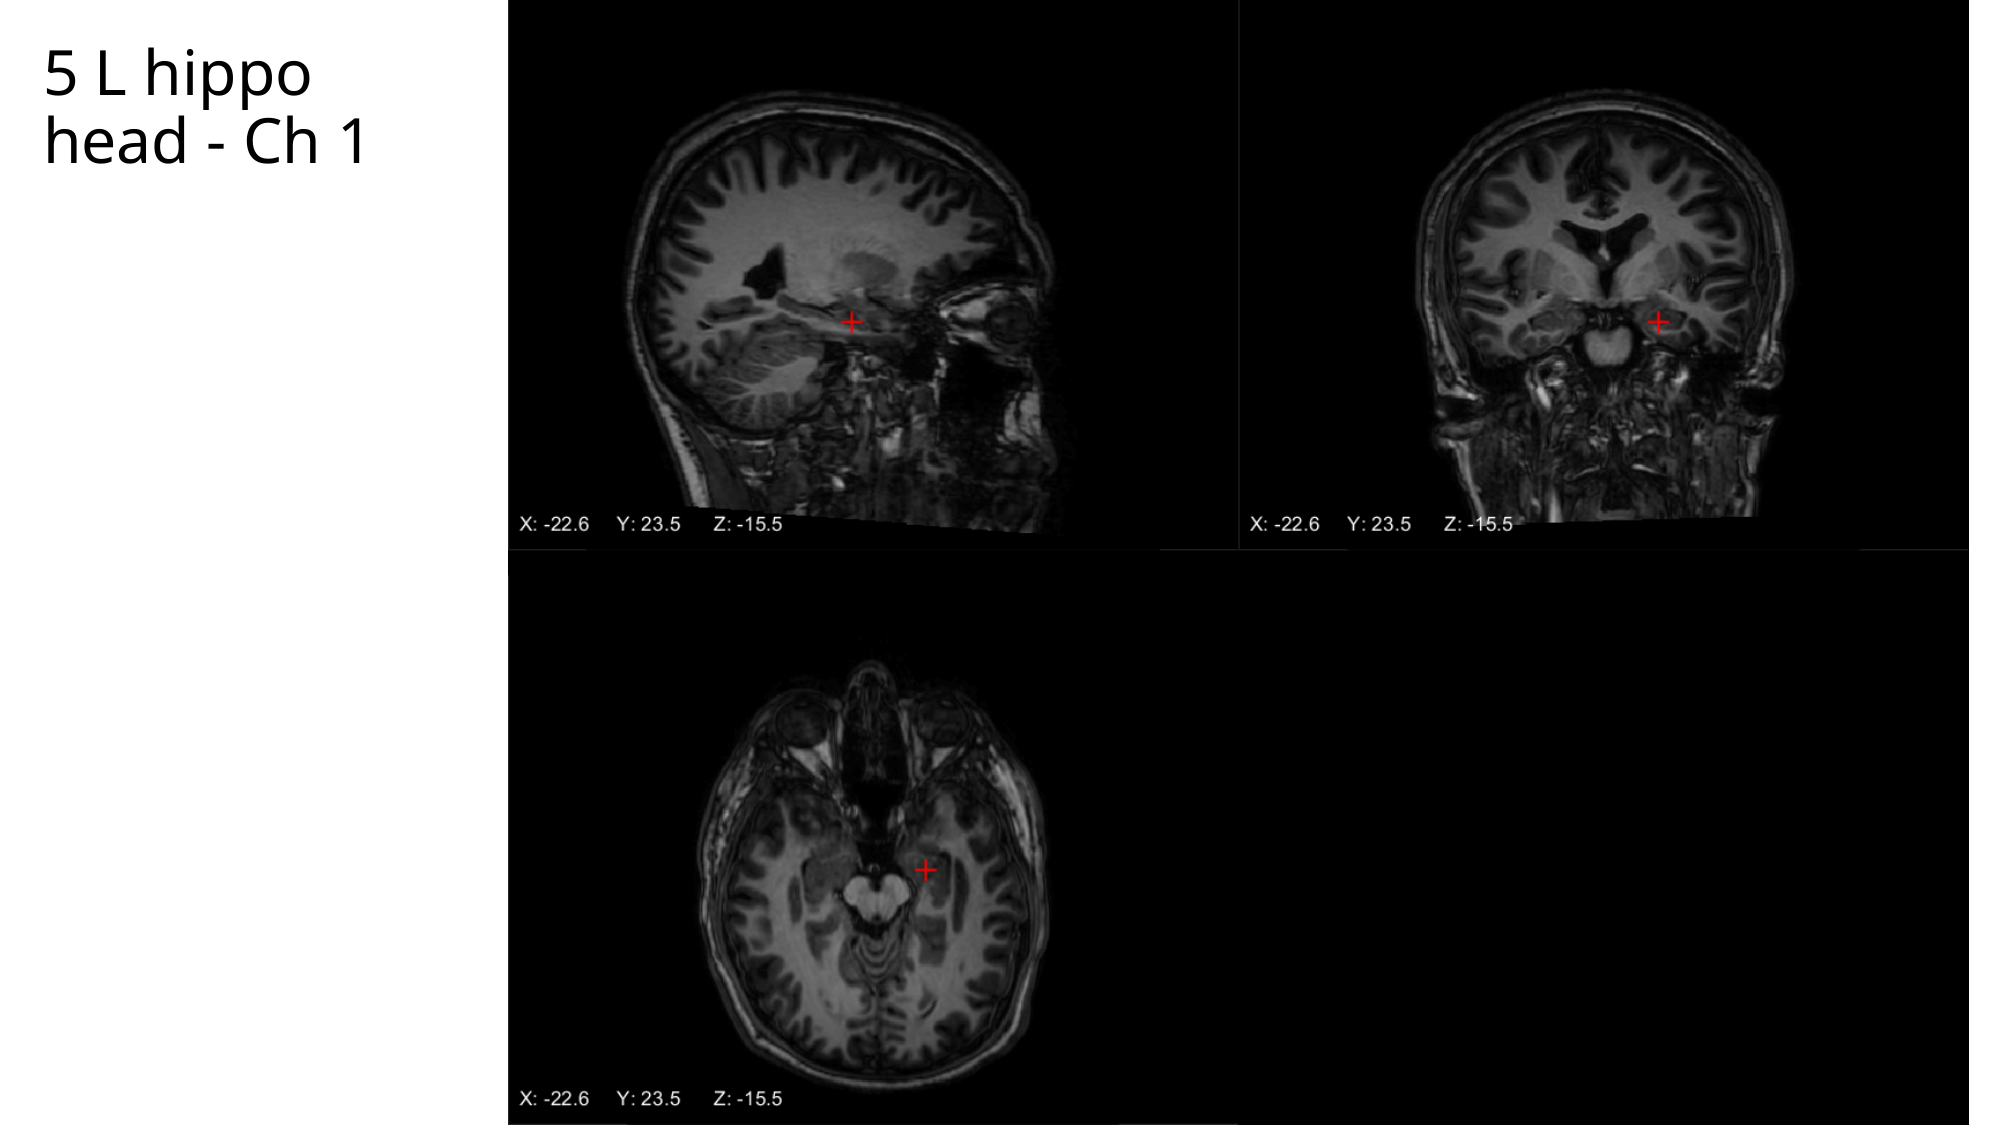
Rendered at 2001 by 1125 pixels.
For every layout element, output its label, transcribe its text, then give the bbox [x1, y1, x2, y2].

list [508, 0, 1969, 1125]
title 5 L hippo head - Ch 1 [28, 34, 438, 1091]
